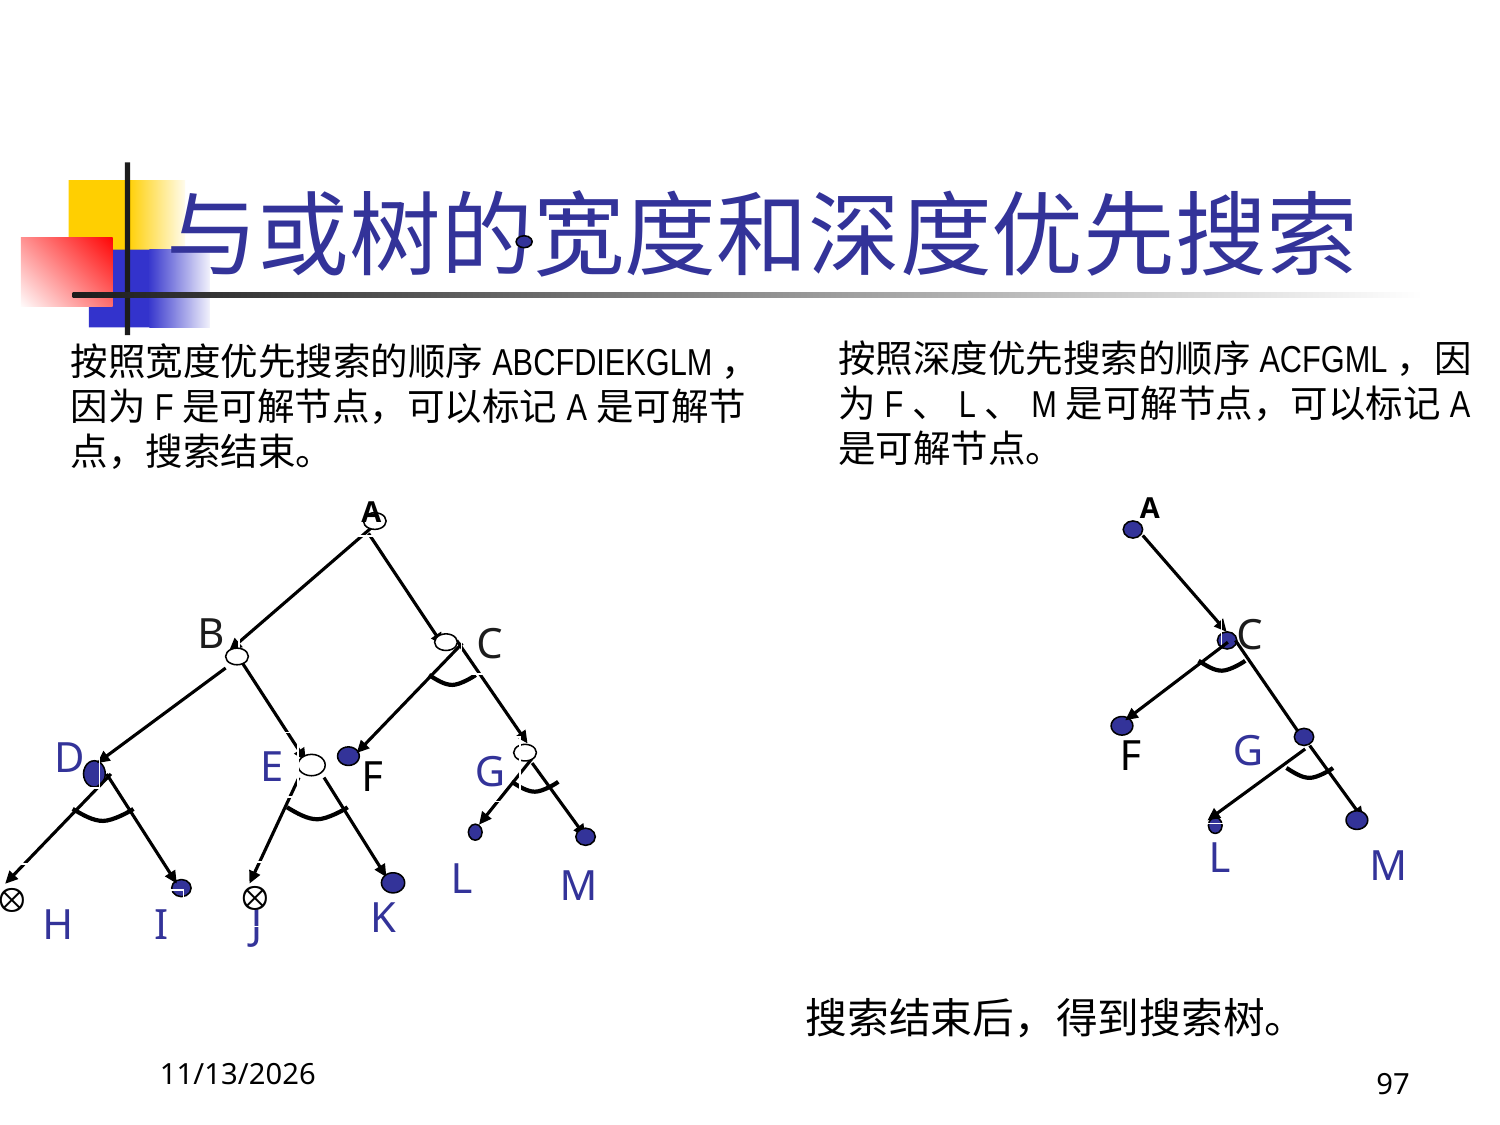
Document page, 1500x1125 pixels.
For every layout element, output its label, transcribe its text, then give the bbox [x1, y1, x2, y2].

text_box [1286, 767, 1334, 778]
text_box 搜索结束后，得到搜索树。 [790, 984, 1408, 1049]
text_box 按照宽度优先搜索的顺序ABCFDIEKGLM，因为F是可解节点，可以标记A是可解节点，搜索结束。 [538, 330, 791, 447]
text_box G [1231, 716, 1279, 781]
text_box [356, 448, 1227, 825]
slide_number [144, 1027, 458, 1103]
text_box C [1231, 600, 1278, 666]
slide_number 97 [1112, 1037, 1426, 1113]
text_box [1328, 771, 1362, 811]
text_box [1294, 728, 1314, 746]
text_box [1346, 810, 1368, 830]
text_box M [1354, 831, 1422, 897]
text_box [5, 235, 533, 957]
text_box 按照深度优先搜索的顺序ACFGML，因为F、L、M是可解节点，可以标记A是可解节点。 [823, 327, 1500, 478]
text_box L [1193, 823, 1246, 889]
title 与或树的宽度和深度优先搜索 [151, 107, 1430, 295]
text_box M [544, 851, 613, 917]
text_box [1231, 660, 1246, 669]
text_box [575, 833, 596, 846]
